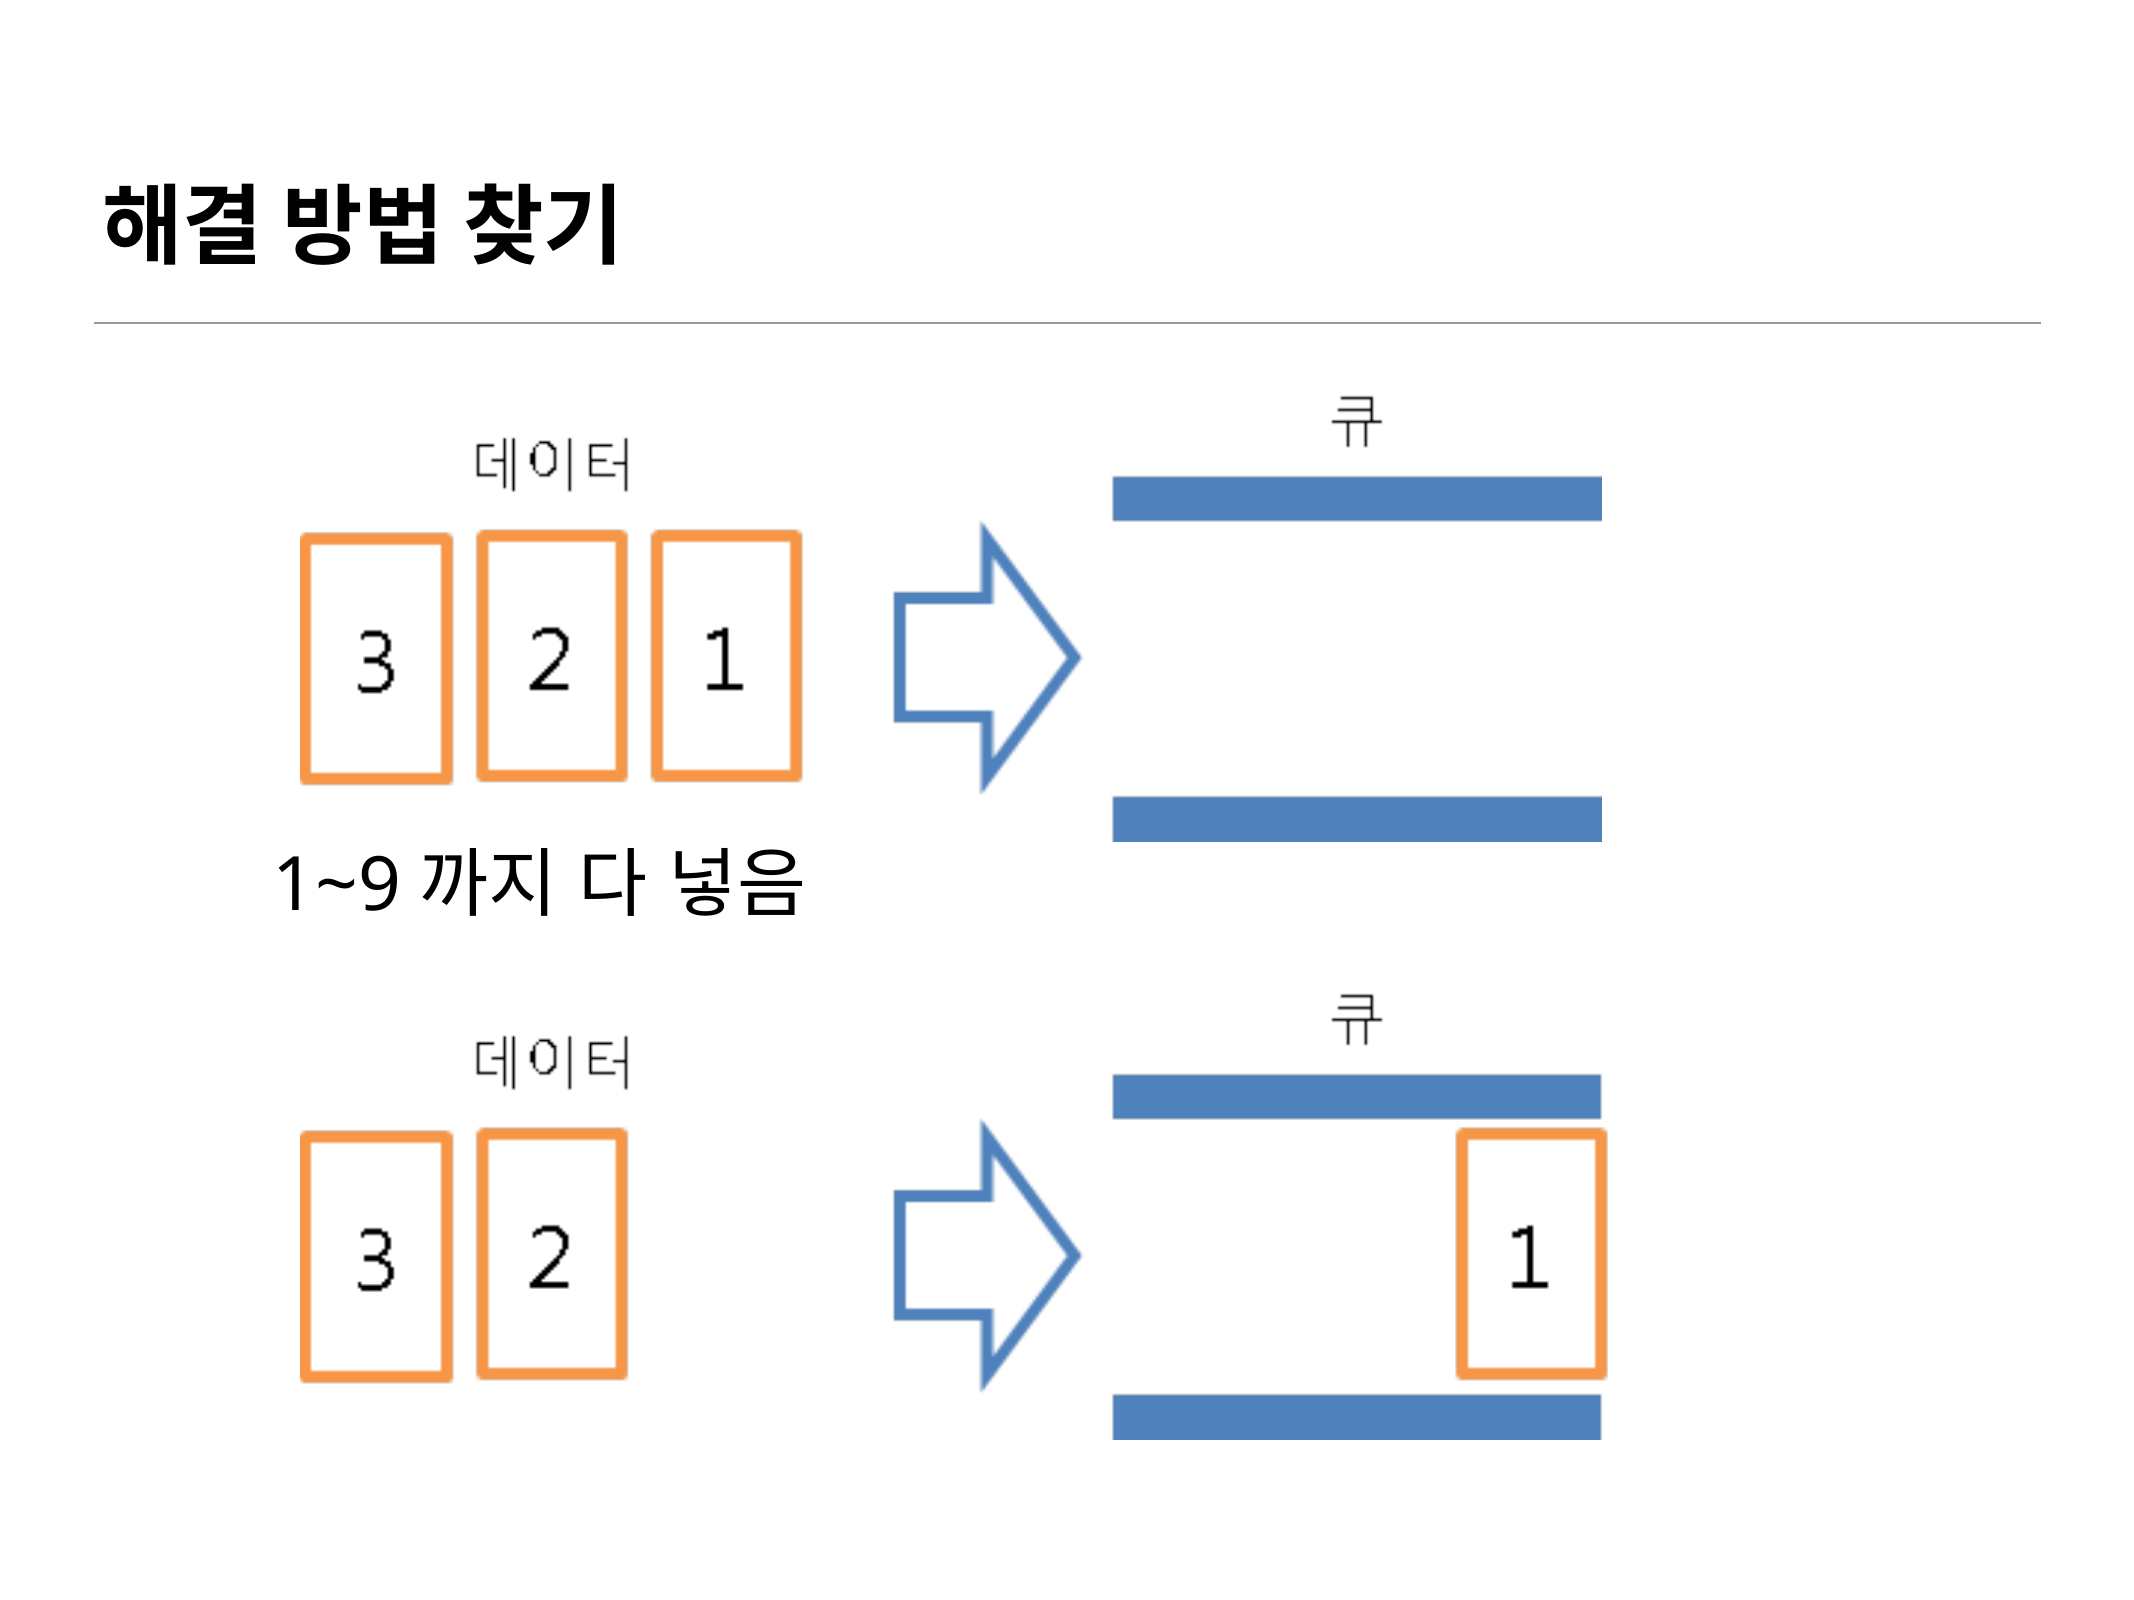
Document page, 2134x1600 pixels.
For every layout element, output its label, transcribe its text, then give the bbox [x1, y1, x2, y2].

picture [300, 960, 1611, 1441]
picture [300, 362, 1602, 842]
text_box 1~9까지 다 넣음 [207, 827, 872, 934]
title 해결 방법 찾기 [93, 53, 2041, 284]
